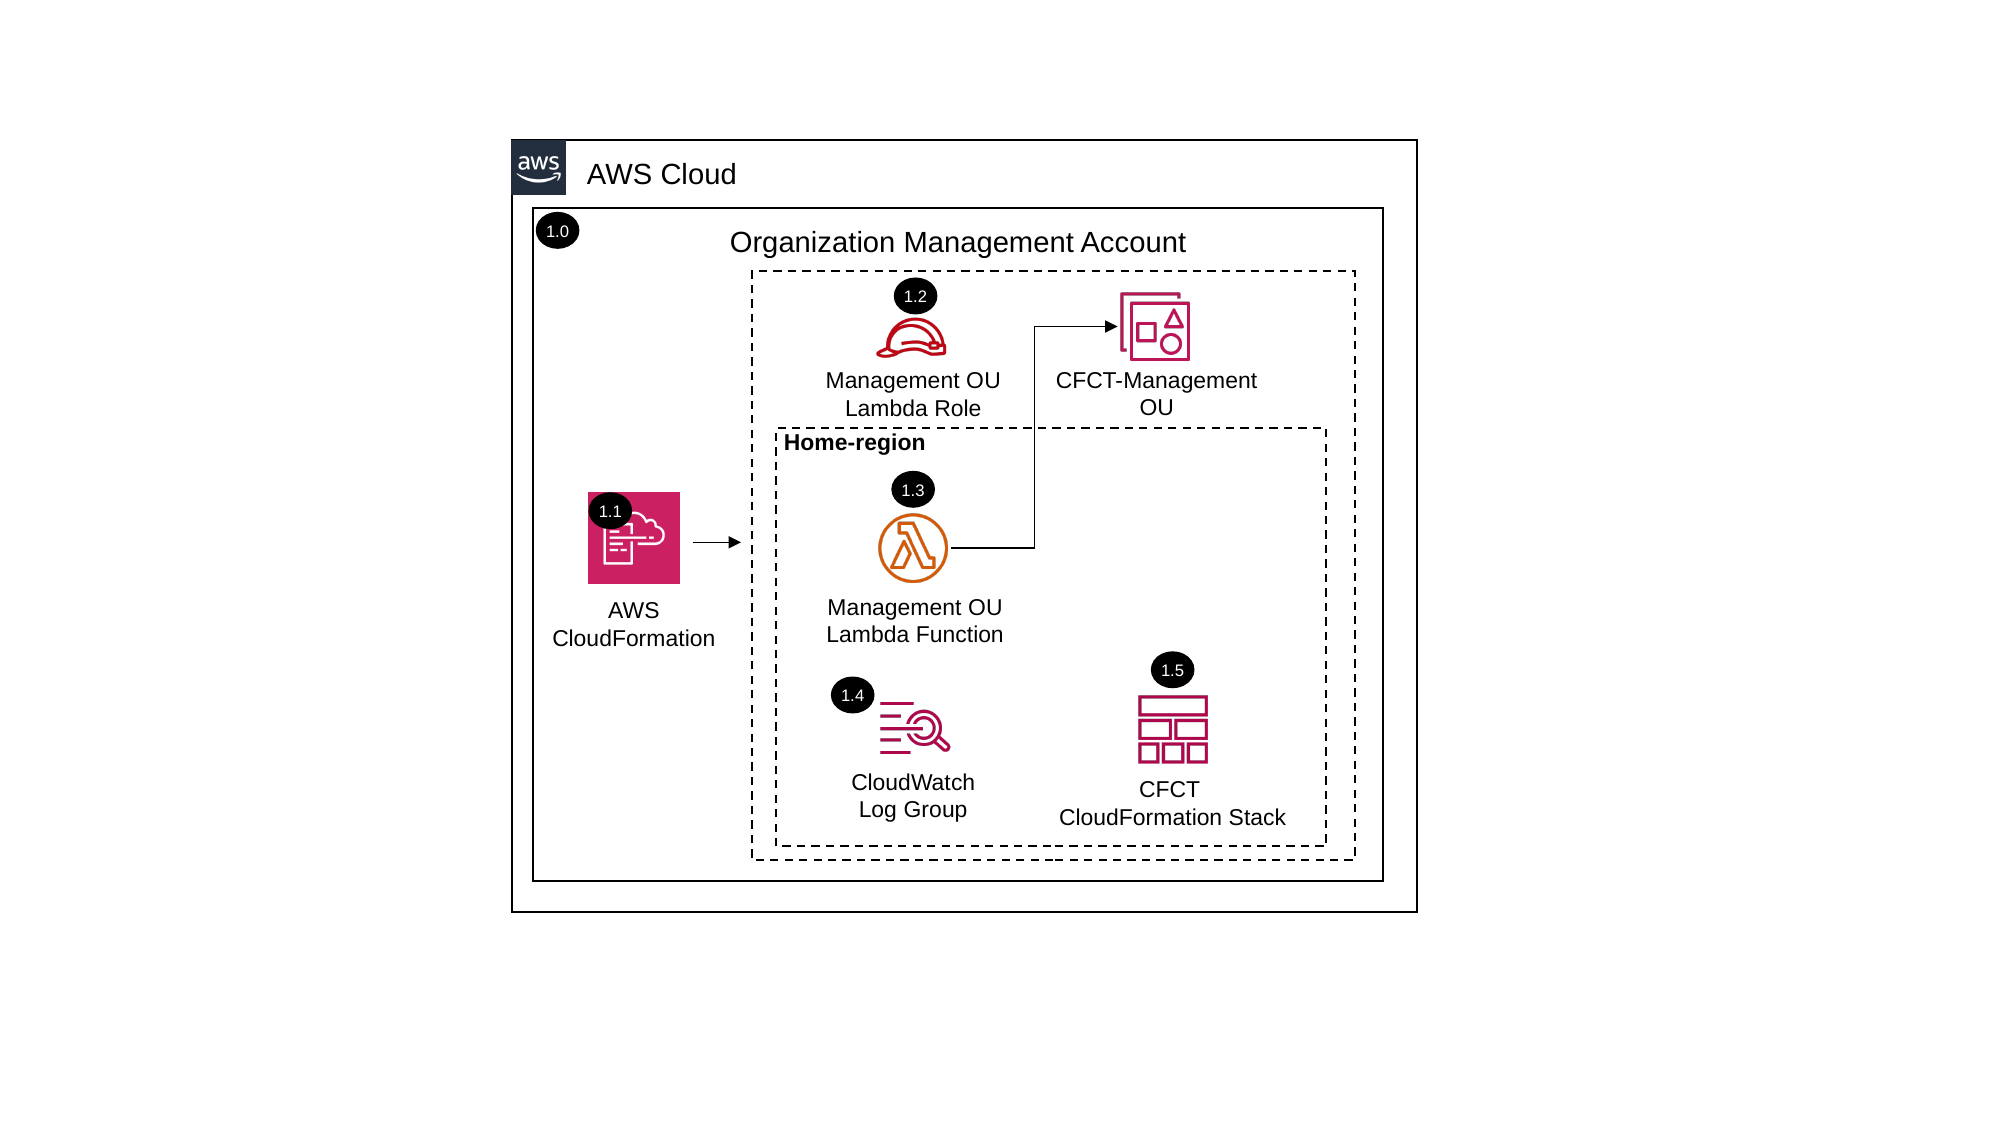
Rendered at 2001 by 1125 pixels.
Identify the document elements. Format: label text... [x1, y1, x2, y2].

text_box 1.2 [893, 277, 938, 300]
text_box CloudWatch Log Group [817, 760, 1009, 830]
text_box [751, 270, 1356, 861]
picture [1135, 692, 1211, 768]
text_box AWS CloudFormation [526, 588, 741, 659]
picture [877, 689, 953, 765]
picture [873, 300, 949, 376]
text_box 1.0 [535, 211, 580, 249]
text_box Management OU Lambda Function [810, 584, 1020, 655]
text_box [950, 326, 1118, 549]
picture [511, 140, 567, 195]
text_box 1.4 [830, 676, 875, 714]
text_box 1.3 [891, 470, 936, 508]
text_box CFCT CloudFormation Stack [1034, 767, 1311, 838]
text_box Management OU Lambda Role [797, 358, 950, 428]
text_box Organization Management Account [532, 207, 1384, 882]
text_box 1.5 [1150, 651, 1195, 689]
picture [588, 492, 680, 584]
text_box CFCT-Management OU [1118, 358, 1274, 428]
text_box Home-region [775, 427, 1327, 847]
picture [875, 510, 951, 586]
text_box AWS Cloud [511, 139, 1418, 913]
picture [1117, 288, 1193, 364]
